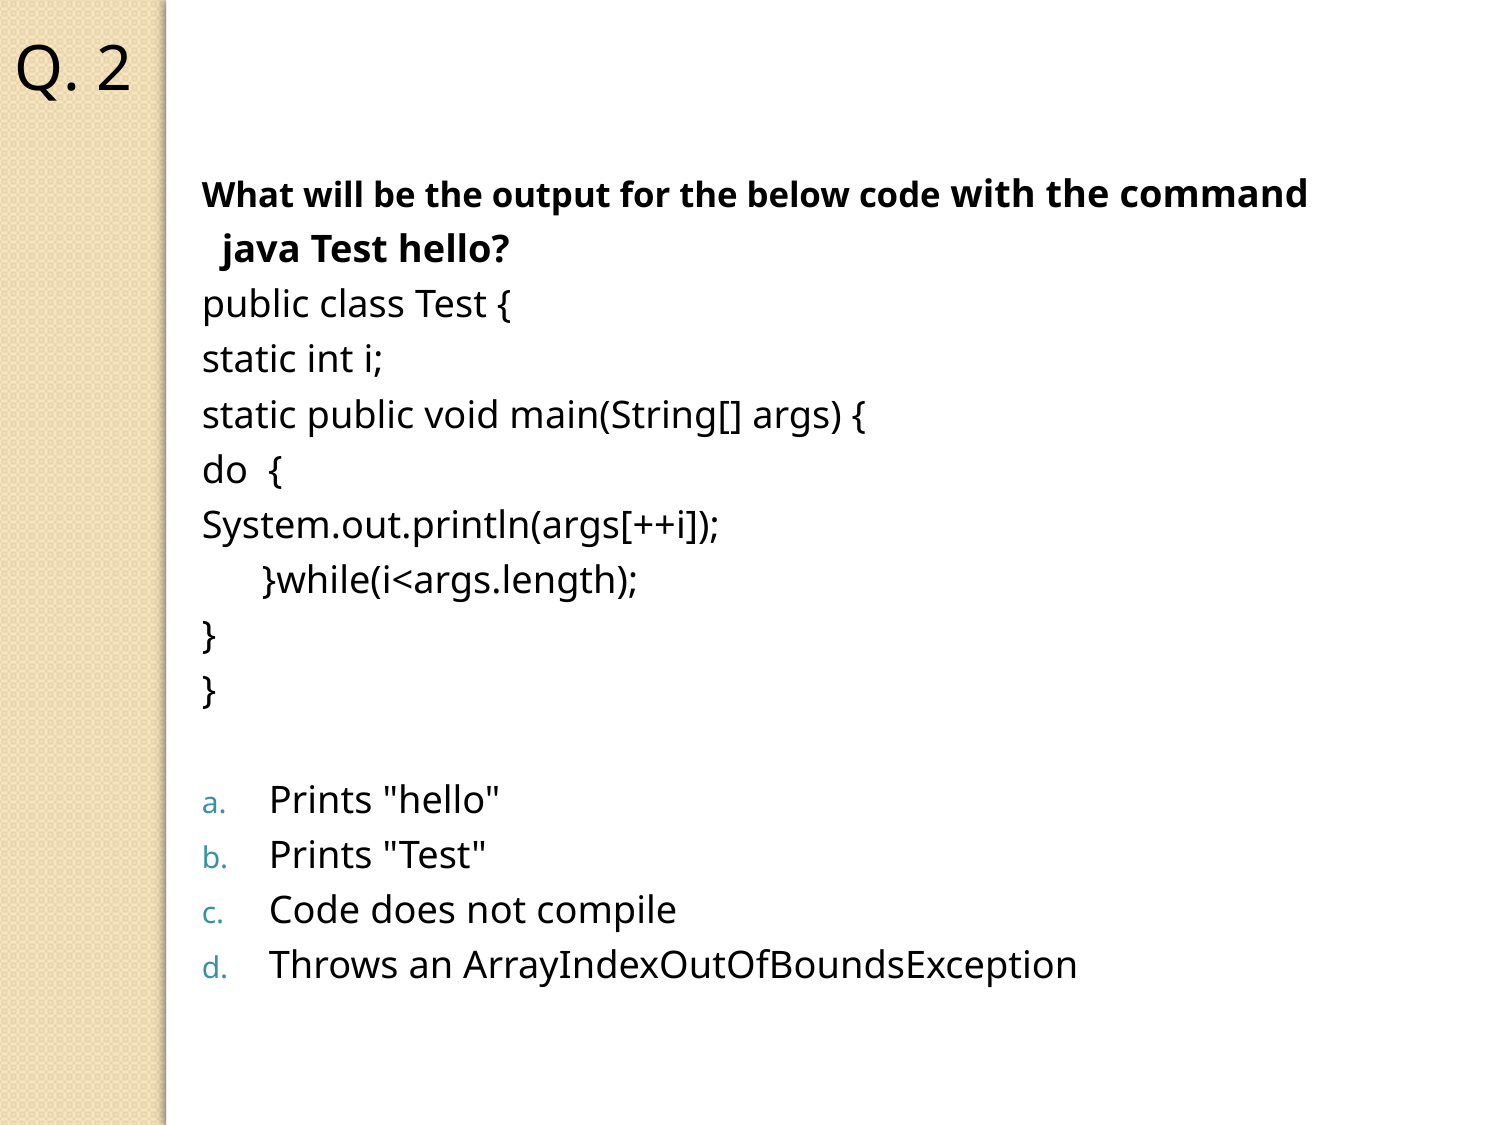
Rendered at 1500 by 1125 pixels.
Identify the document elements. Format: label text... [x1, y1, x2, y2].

title Q. 2 [0, 20, 1389, 111]
list What will be the output for the below code with the command java Test hello? public class Test { static int i; static public void main(String[] args) { do { System.out.println(args[++i]); }while(i<args.length); } } Prints "hello" Prints "Test" Code does not compile Throws an ArrayIndexOutOfBoundsException [174, 162, 1500, 1000]
